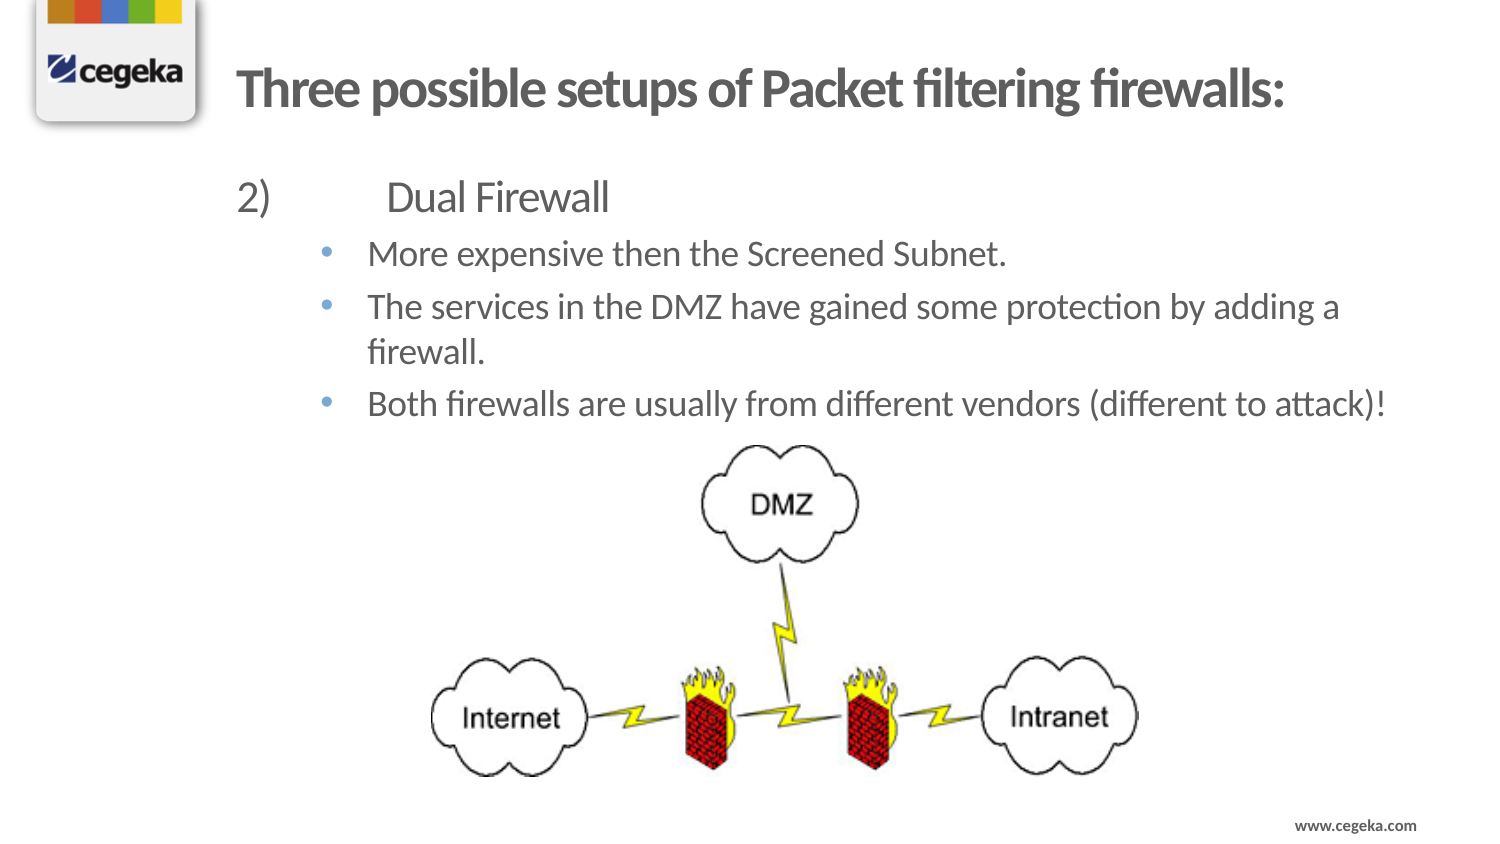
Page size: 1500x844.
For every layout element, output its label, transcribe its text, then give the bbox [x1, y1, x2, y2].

picture [19, 0, 212, 136]
list 2) Dual Firewall More expensive then the Screened Subnet. The services in the DMZ have gained some protection by adding a firewall. Both firewalls are usually from different vendors (different to attack)! [236, 166, 1414, 446]
title Three possible setups of Packet filtering firewalls: [236, 0, 1414, 120]
picture [430, 445, 1139, 777]
